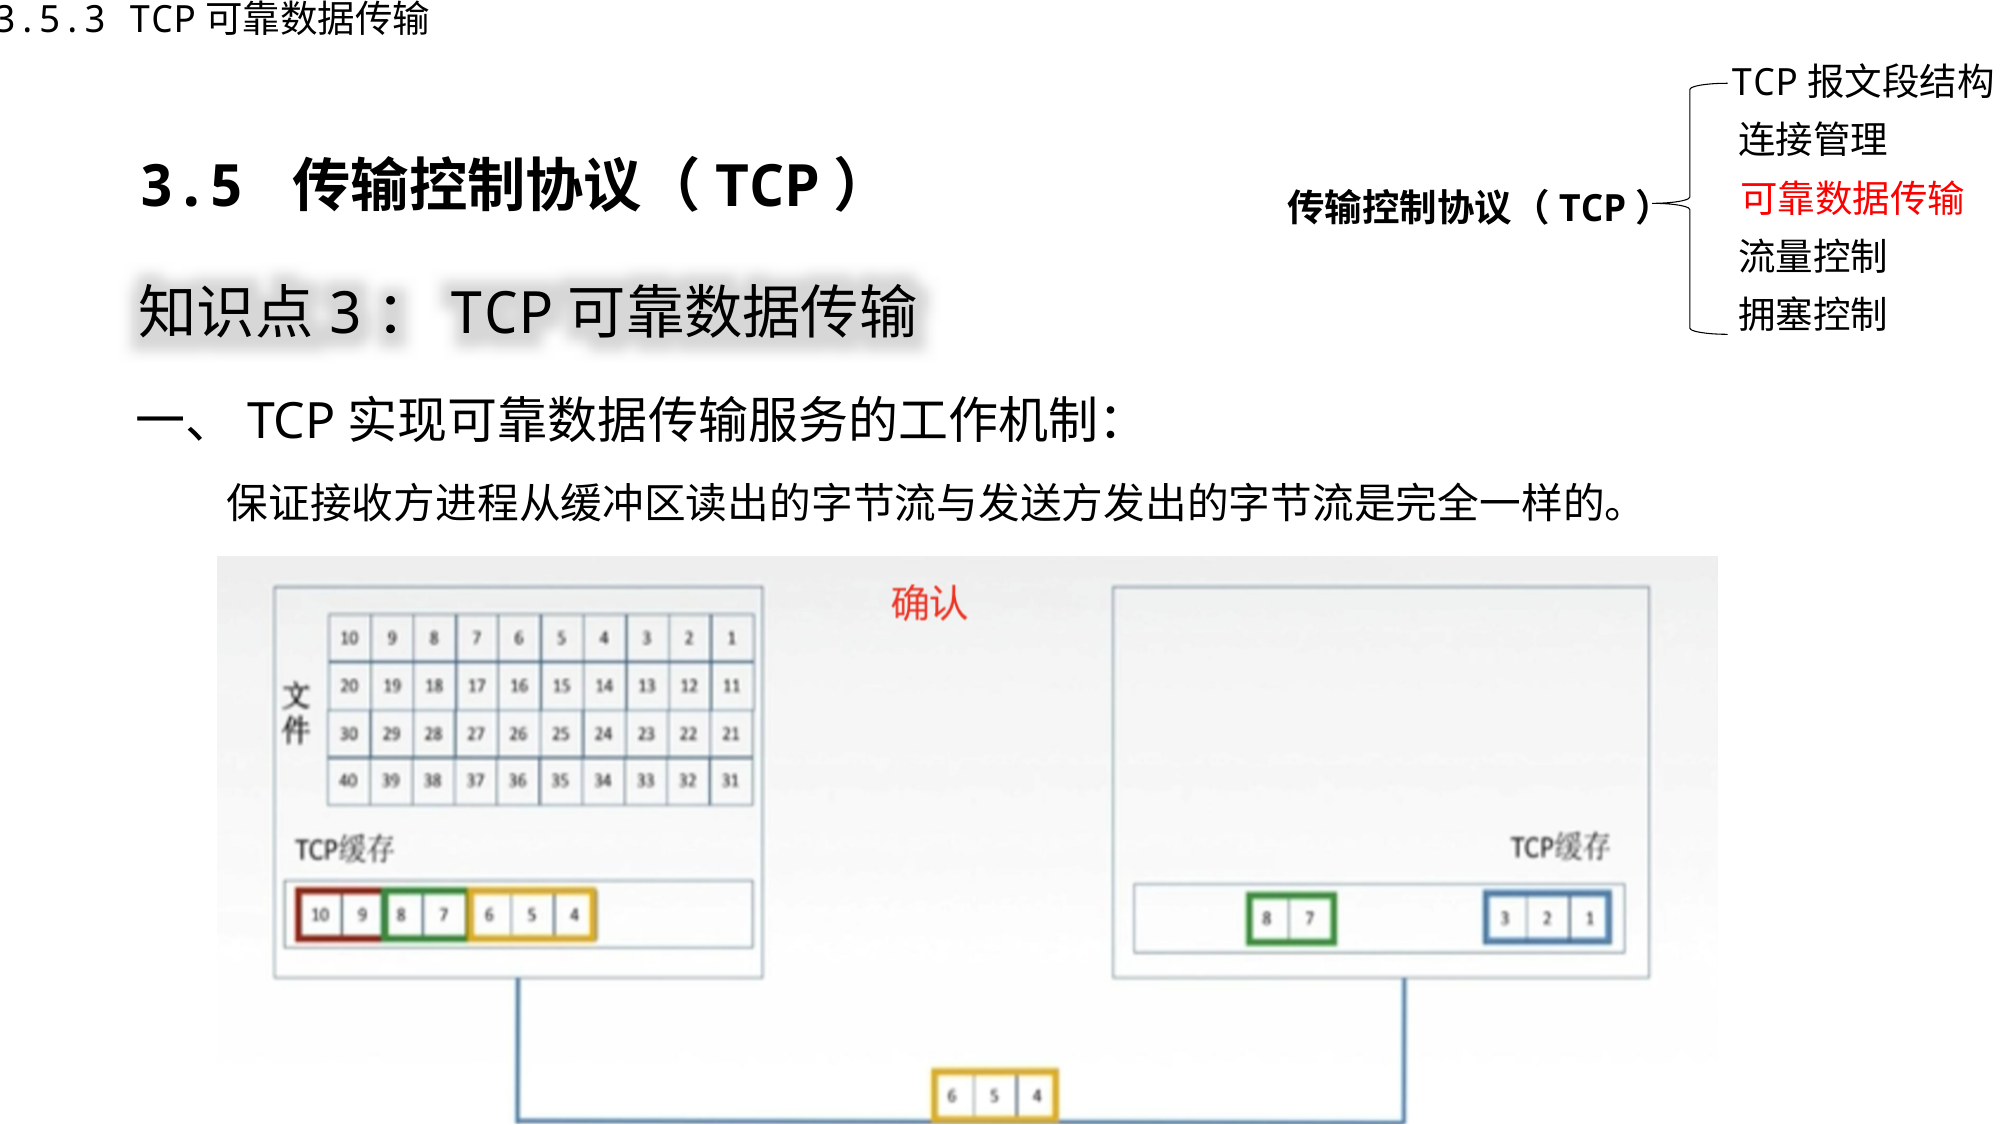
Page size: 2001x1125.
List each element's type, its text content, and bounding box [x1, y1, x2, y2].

text_box 一、TCP实现可靠数据传输服务的工作机制： [120, 351, 1945, 457]
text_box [1274, 62, 2000, 348]
text_box 3.5 传输控制协议（TCP） [120, 139, 1274, 196]
text_box 保证接收方进程从缓冲区读出的字节流与发送方发出的字节流是完全一样的。 [211, 468, 1678, 534]
picture [217, 556, 1718, 1124]
text_box 3.5.3 TCP可靠数据传输 [0, 0, 445, 48]
text_box 知识点3：TCP可靠数据传输 [120, 214, 1945, 351]
